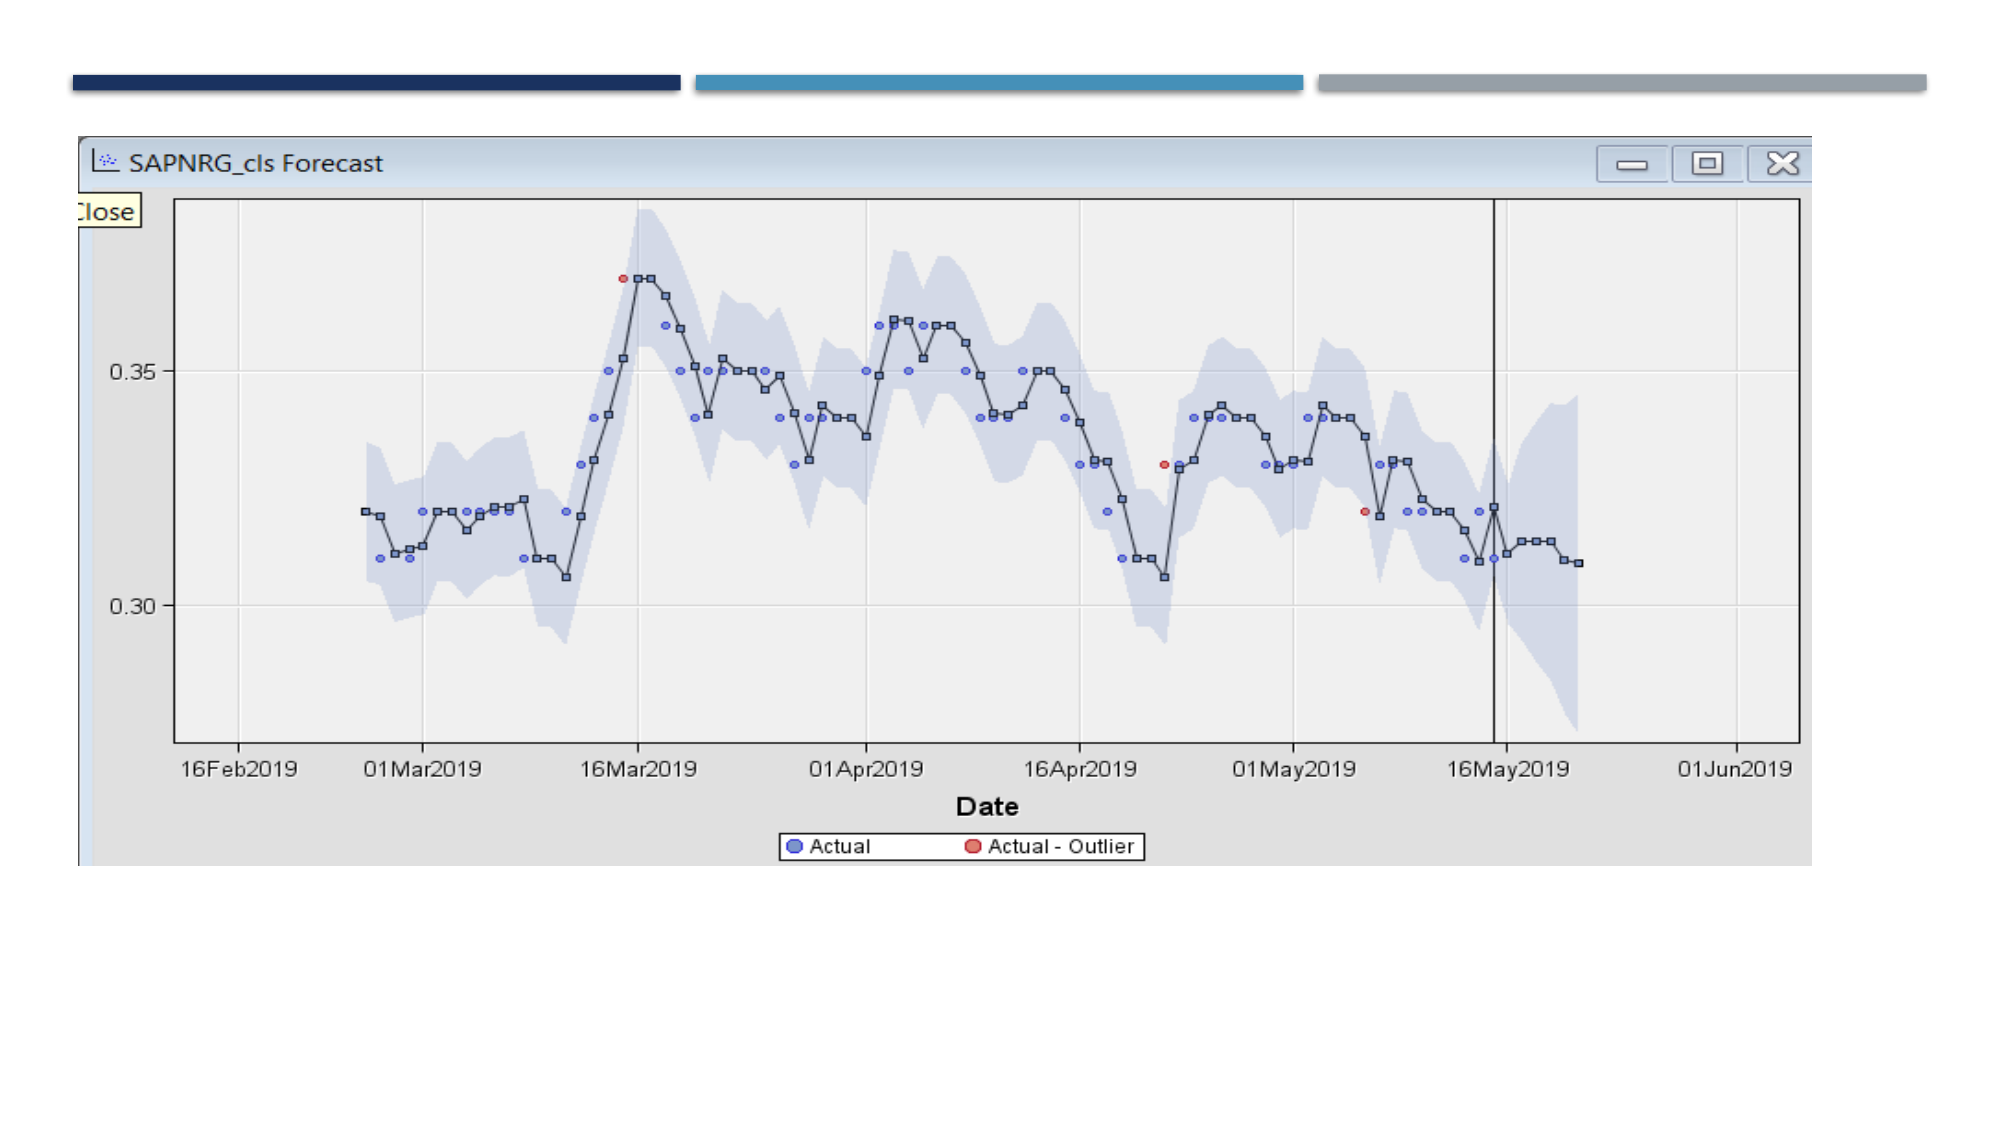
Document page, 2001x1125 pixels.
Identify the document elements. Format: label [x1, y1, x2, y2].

picture [77, 135, 1812, 867]
